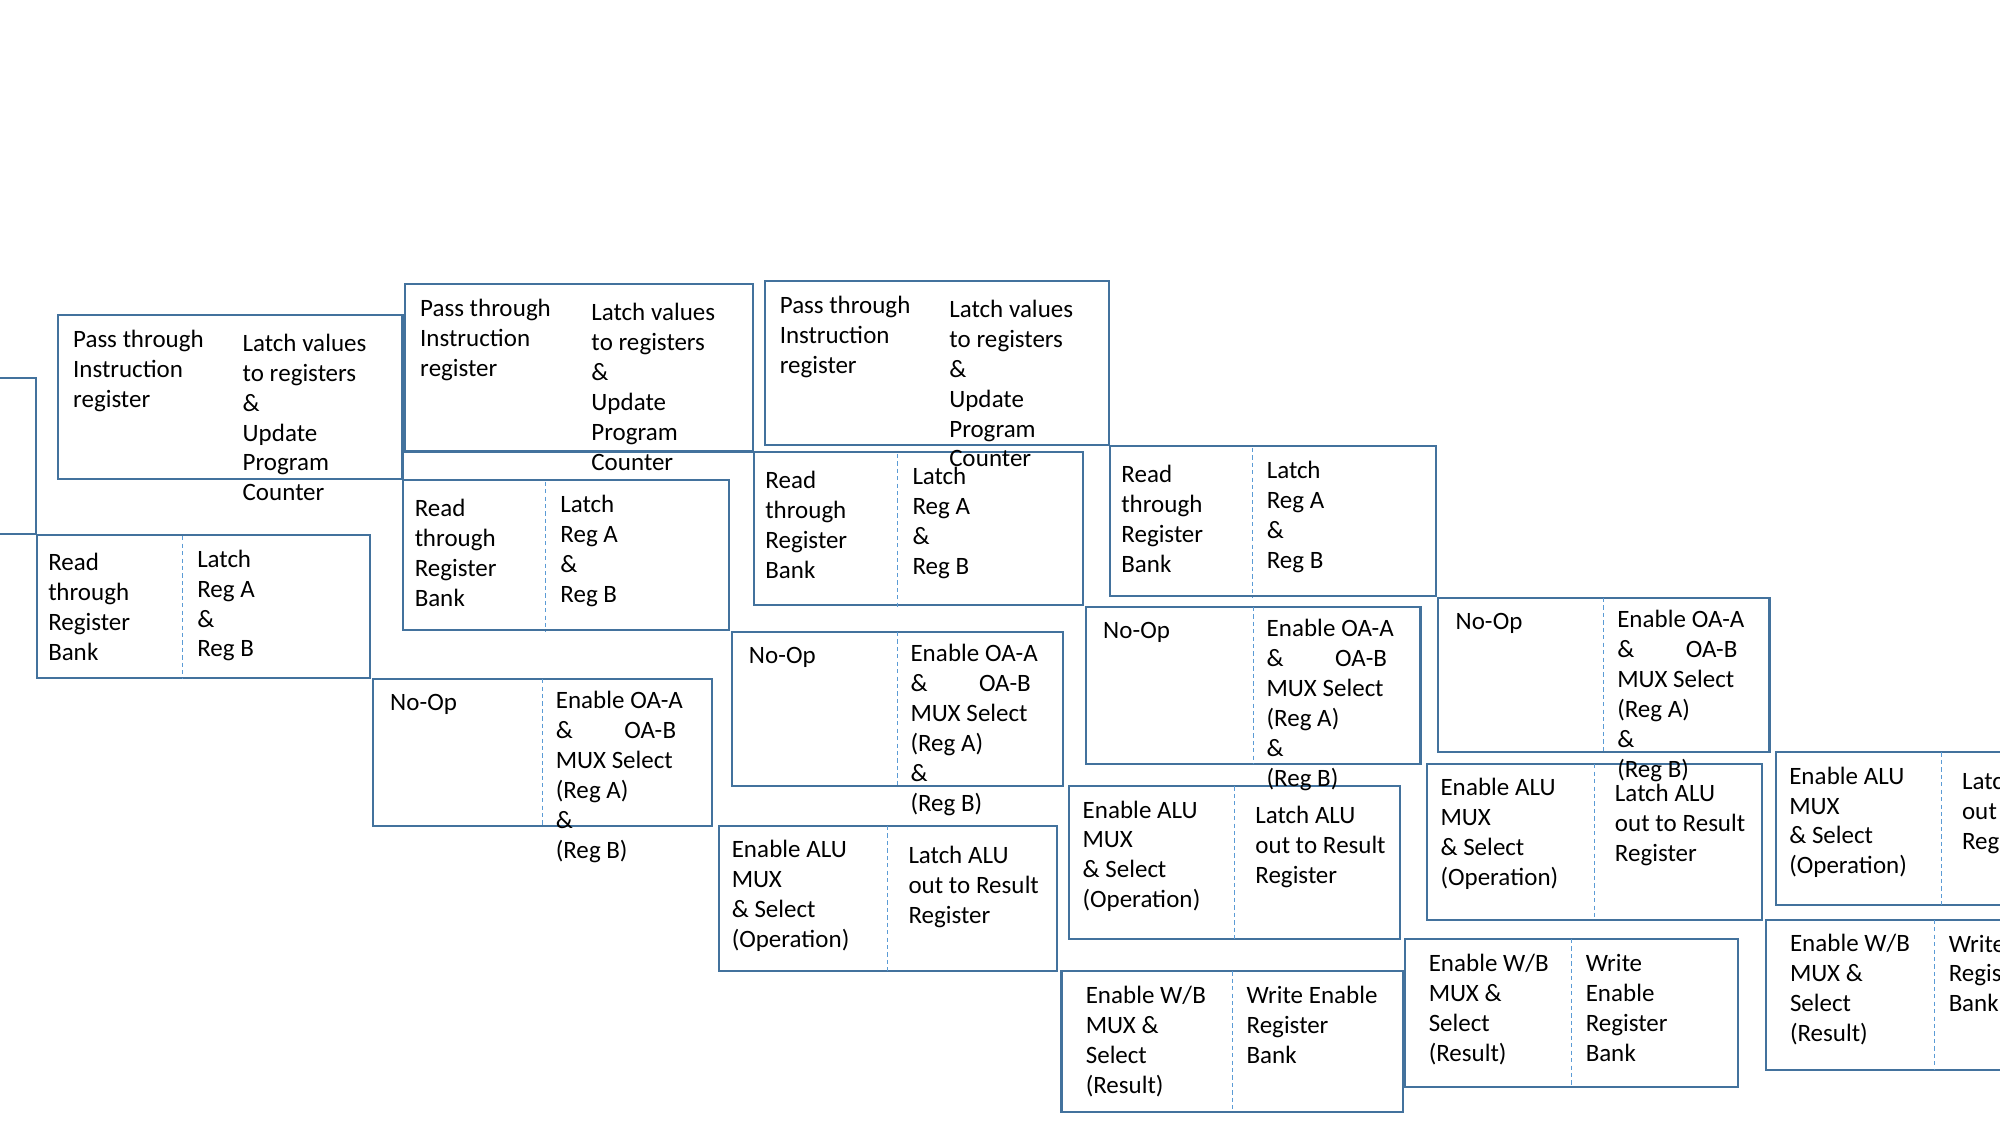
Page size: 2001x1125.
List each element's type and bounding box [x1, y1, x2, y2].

text_box [58, 315, 1738, 1087]
text_box [765, 281, 2000, 1053]
text_box [0, 377, 1403, 1112]
text_box [405, 284, 2000, 1071]
